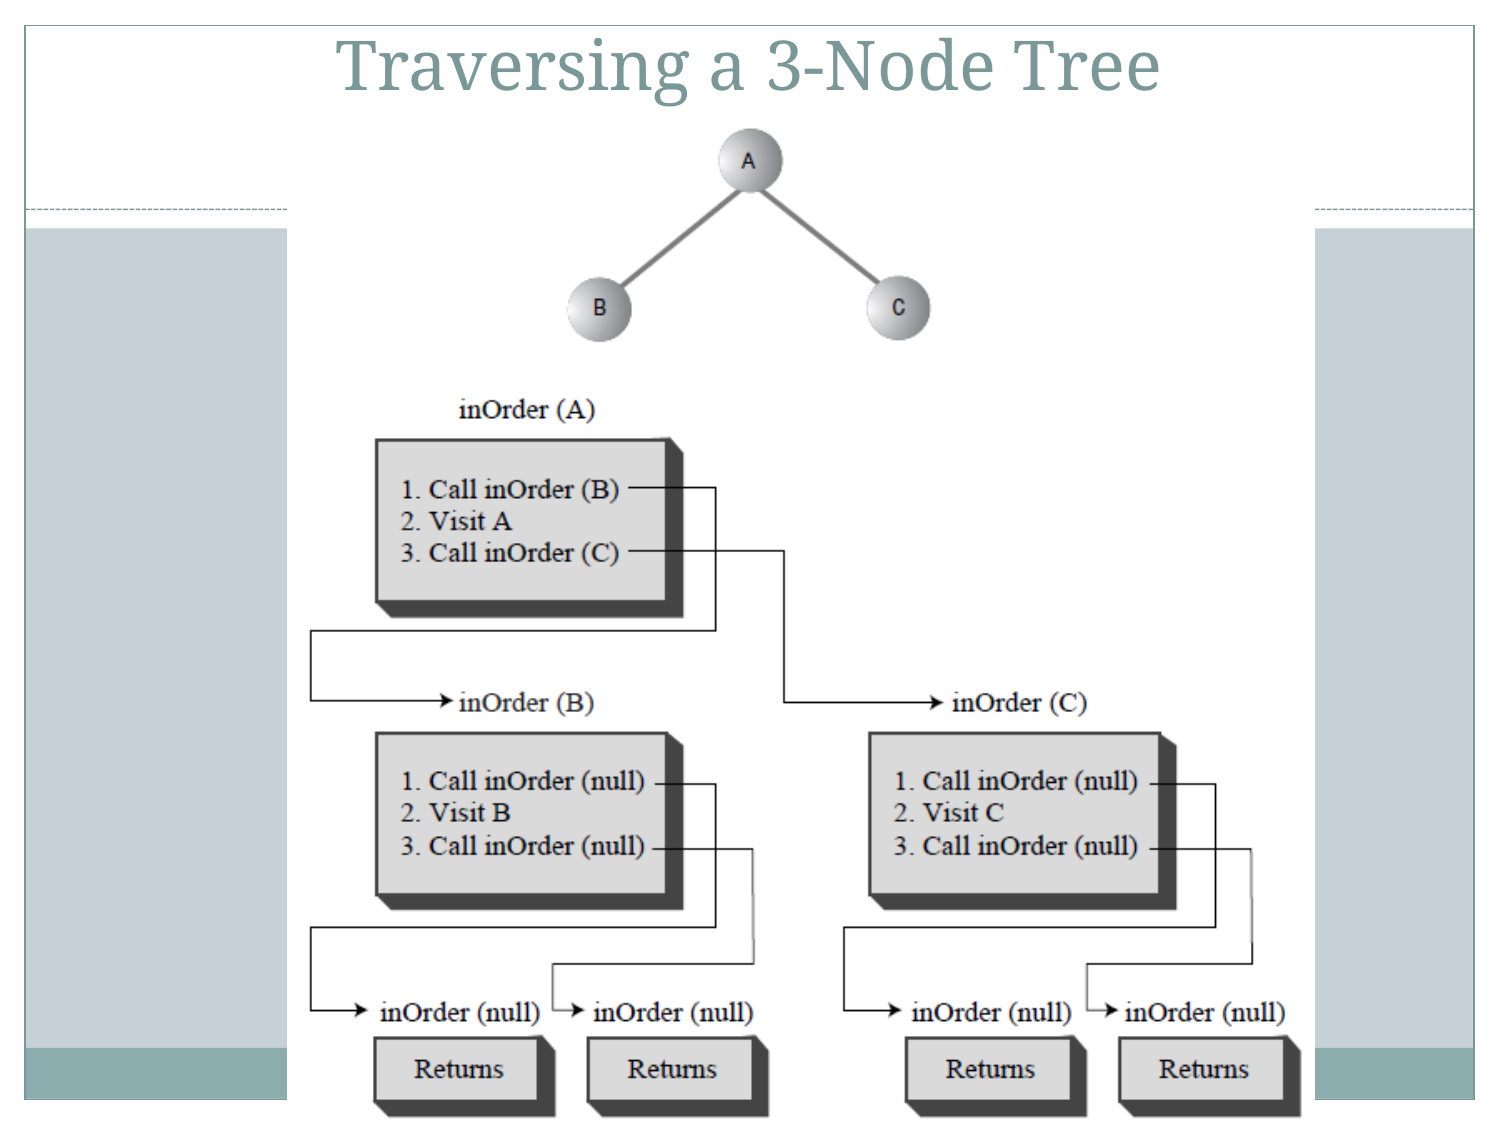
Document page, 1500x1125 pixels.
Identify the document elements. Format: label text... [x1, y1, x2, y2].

picture [287, 114, 1315, 1125]
title Traversing a 3-Node Tree [49, 0, 1450, 112]
